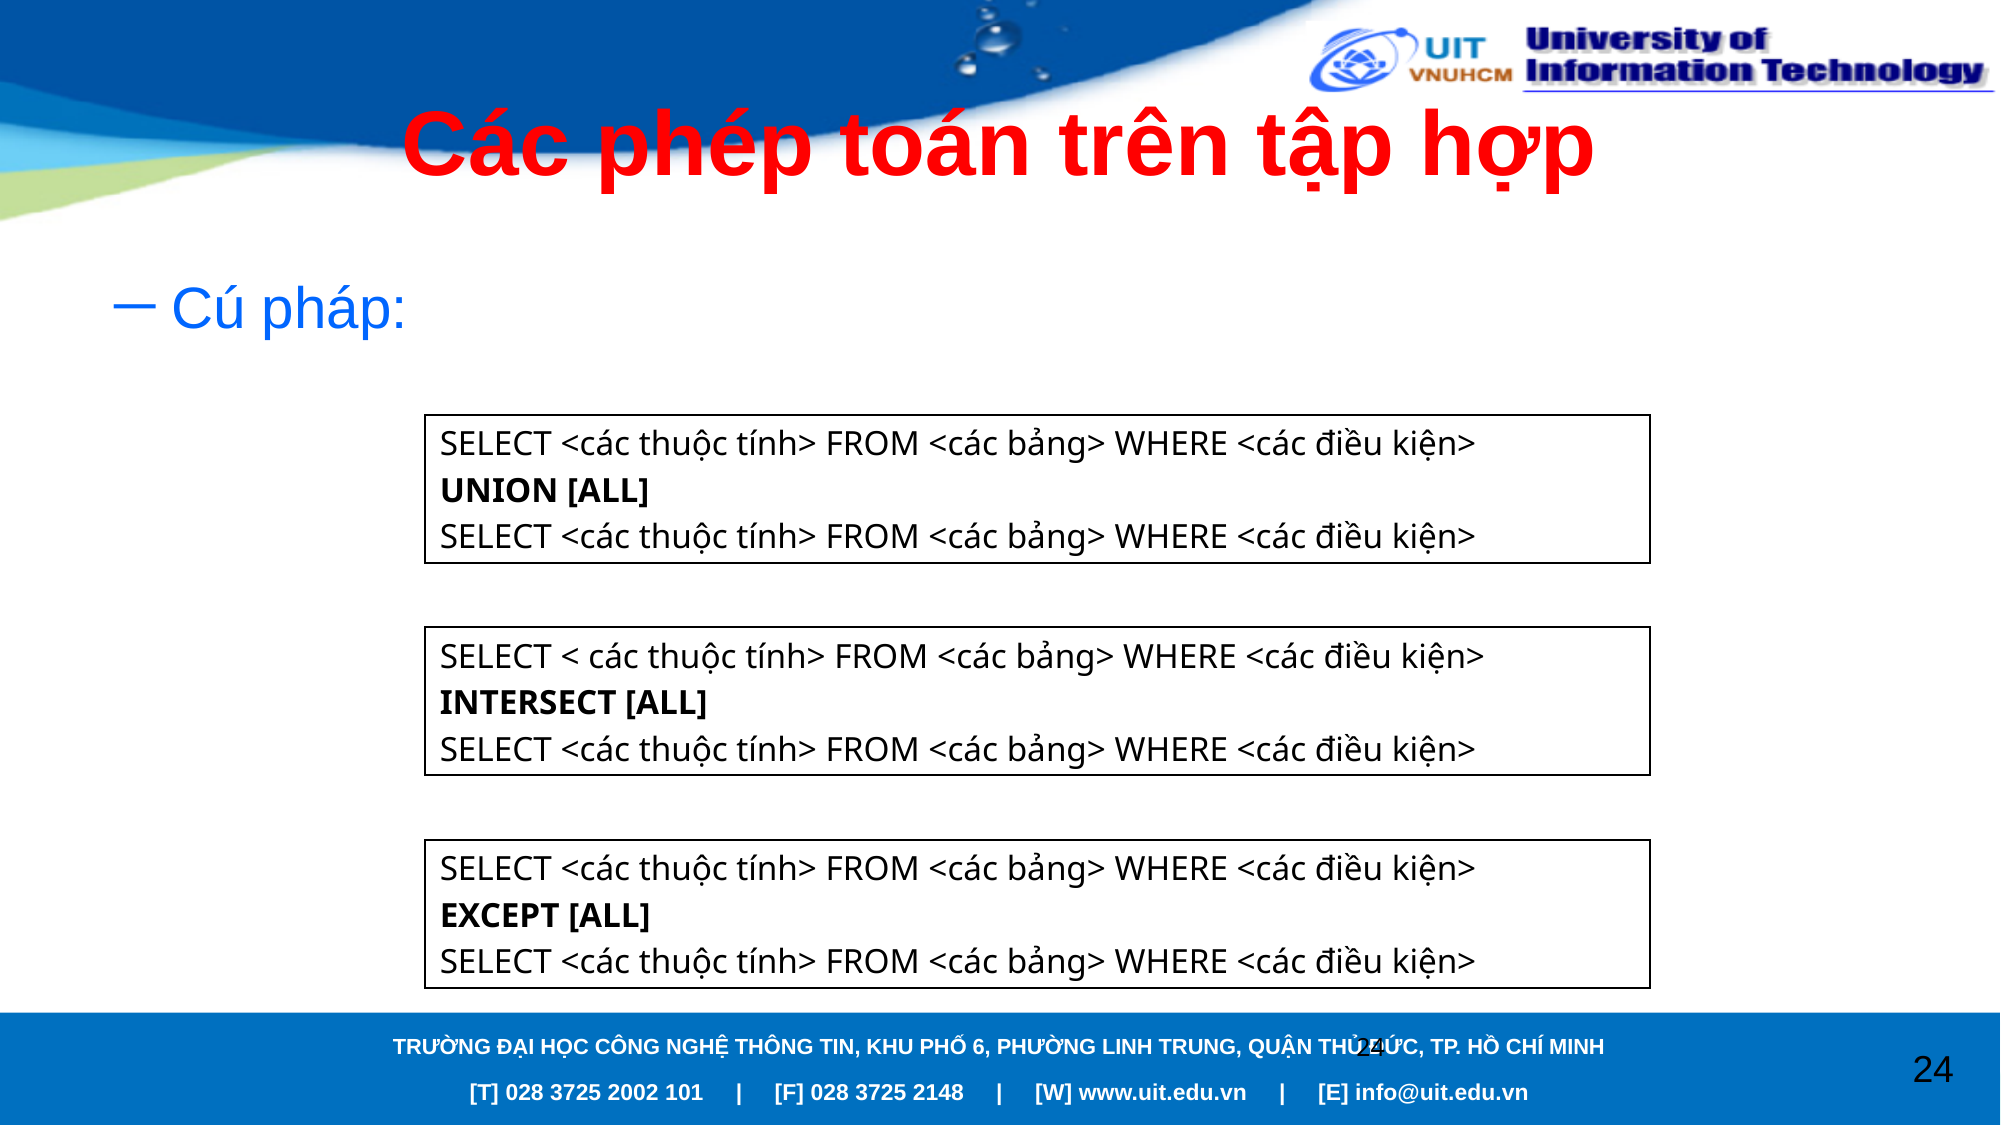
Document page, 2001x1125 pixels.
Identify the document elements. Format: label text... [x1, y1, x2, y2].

title Các phép toán trên tập hợp [99, 45, 1900, 233]
text_box SELECT <các thuộc tính> FROM <các bảng> WHERE <các điều kiện> UNION [ALL] SELECT <các thuộc tính> FROM <các bảng> WHERE <các điều kiện> [425, 414, 1650, 563]
text_box SELECT <các thuộc tính> FROM <các bảng> WHERE <các điều kiện> EXCEPT [ALL] SELECT <các thuộc tính> FROM <các bảng> WHERE <các điều kiện> [425, 839, 1650, 988]
picture [0, 0, 2001, 1125]
list Cú pháp: [99, 262, 1900, 1005]
slide_number 24 [1074, 1024, 1400, 1103]
text_box SELECT < các thuộc tính> FROM <các bảng> WHERE <các điều kiện> INTERSECT [ALL] SELECT <các thuộc tính> FROM <các bảng> WHERE <các điều kiện> [425, 627, 1650, 776]
